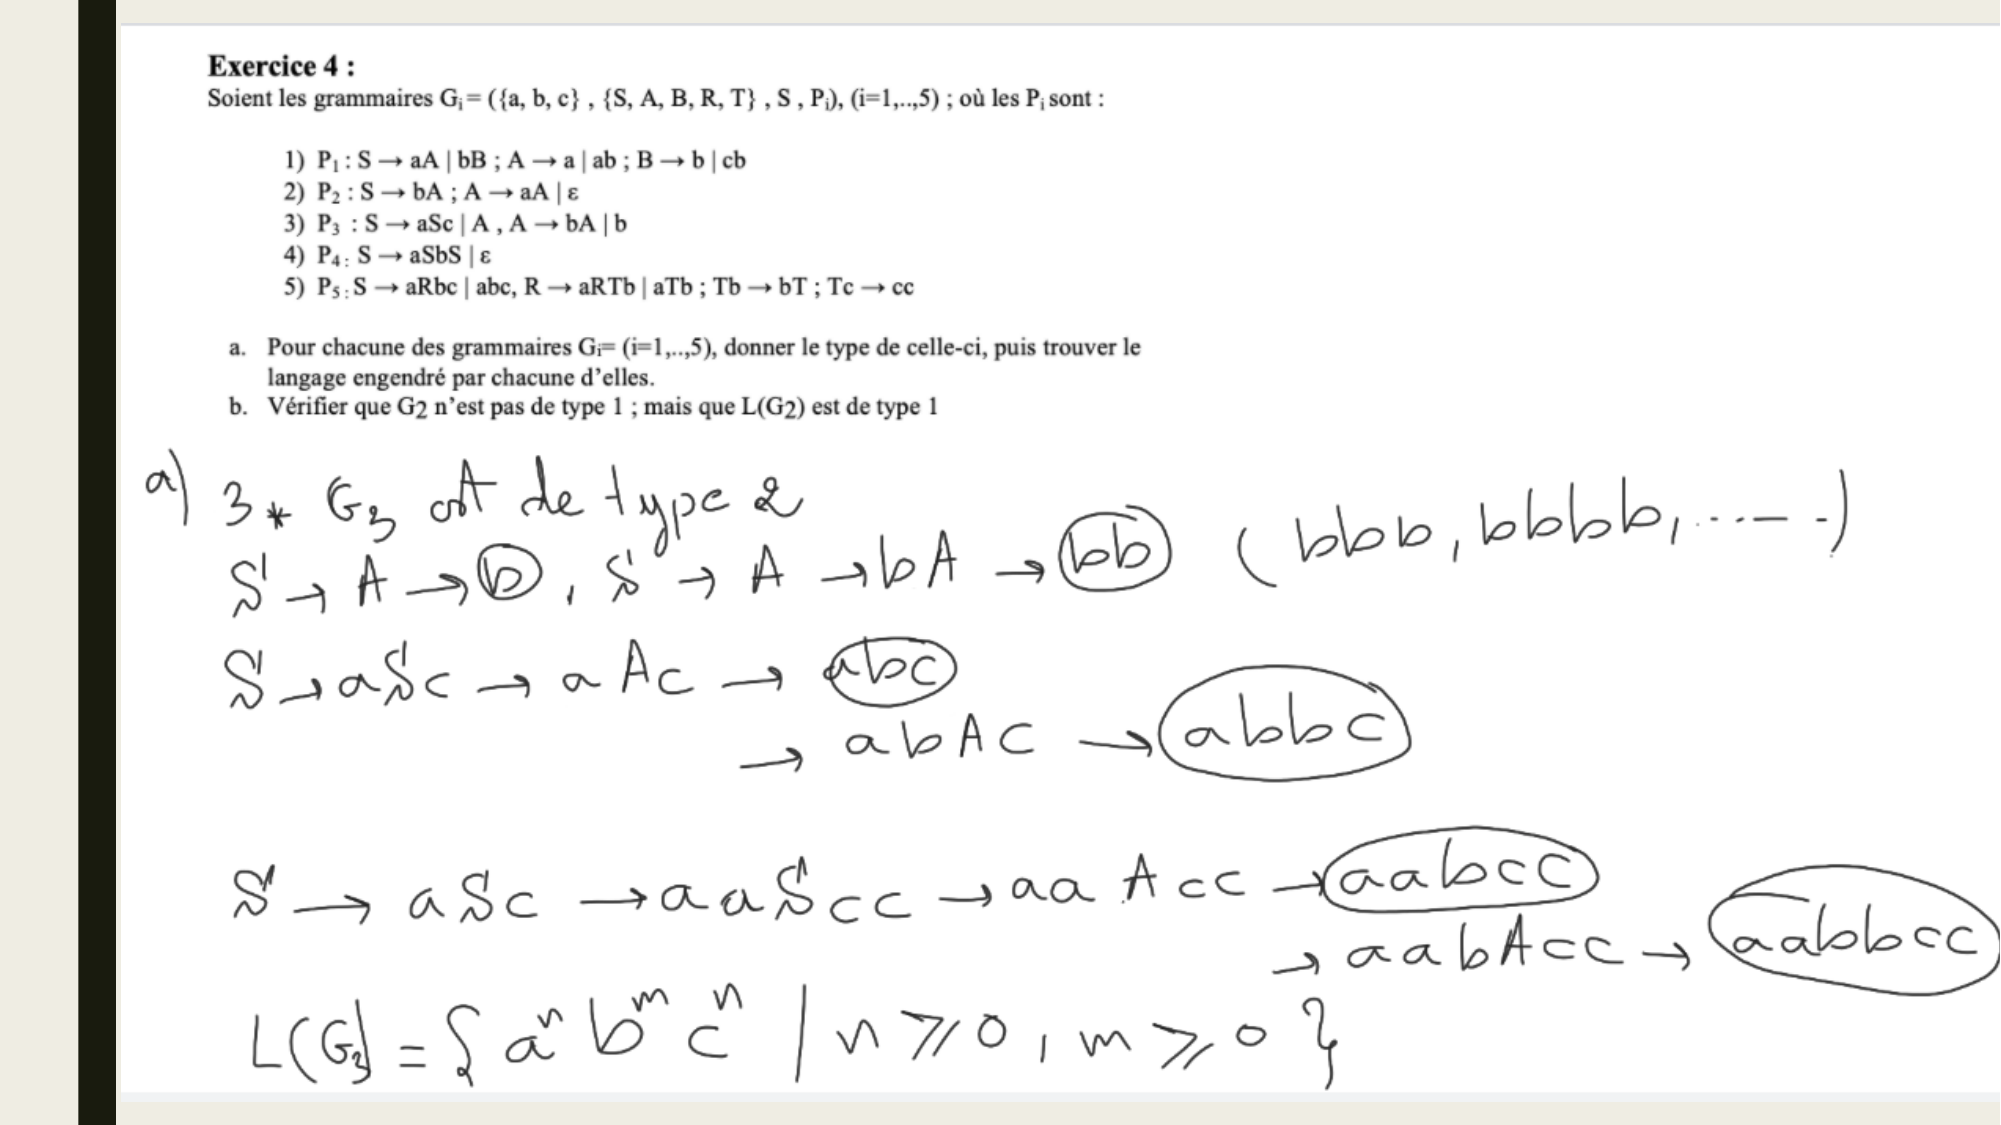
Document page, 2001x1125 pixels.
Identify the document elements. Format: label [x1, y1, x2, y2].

list [121, 23, 2000, 1102]
